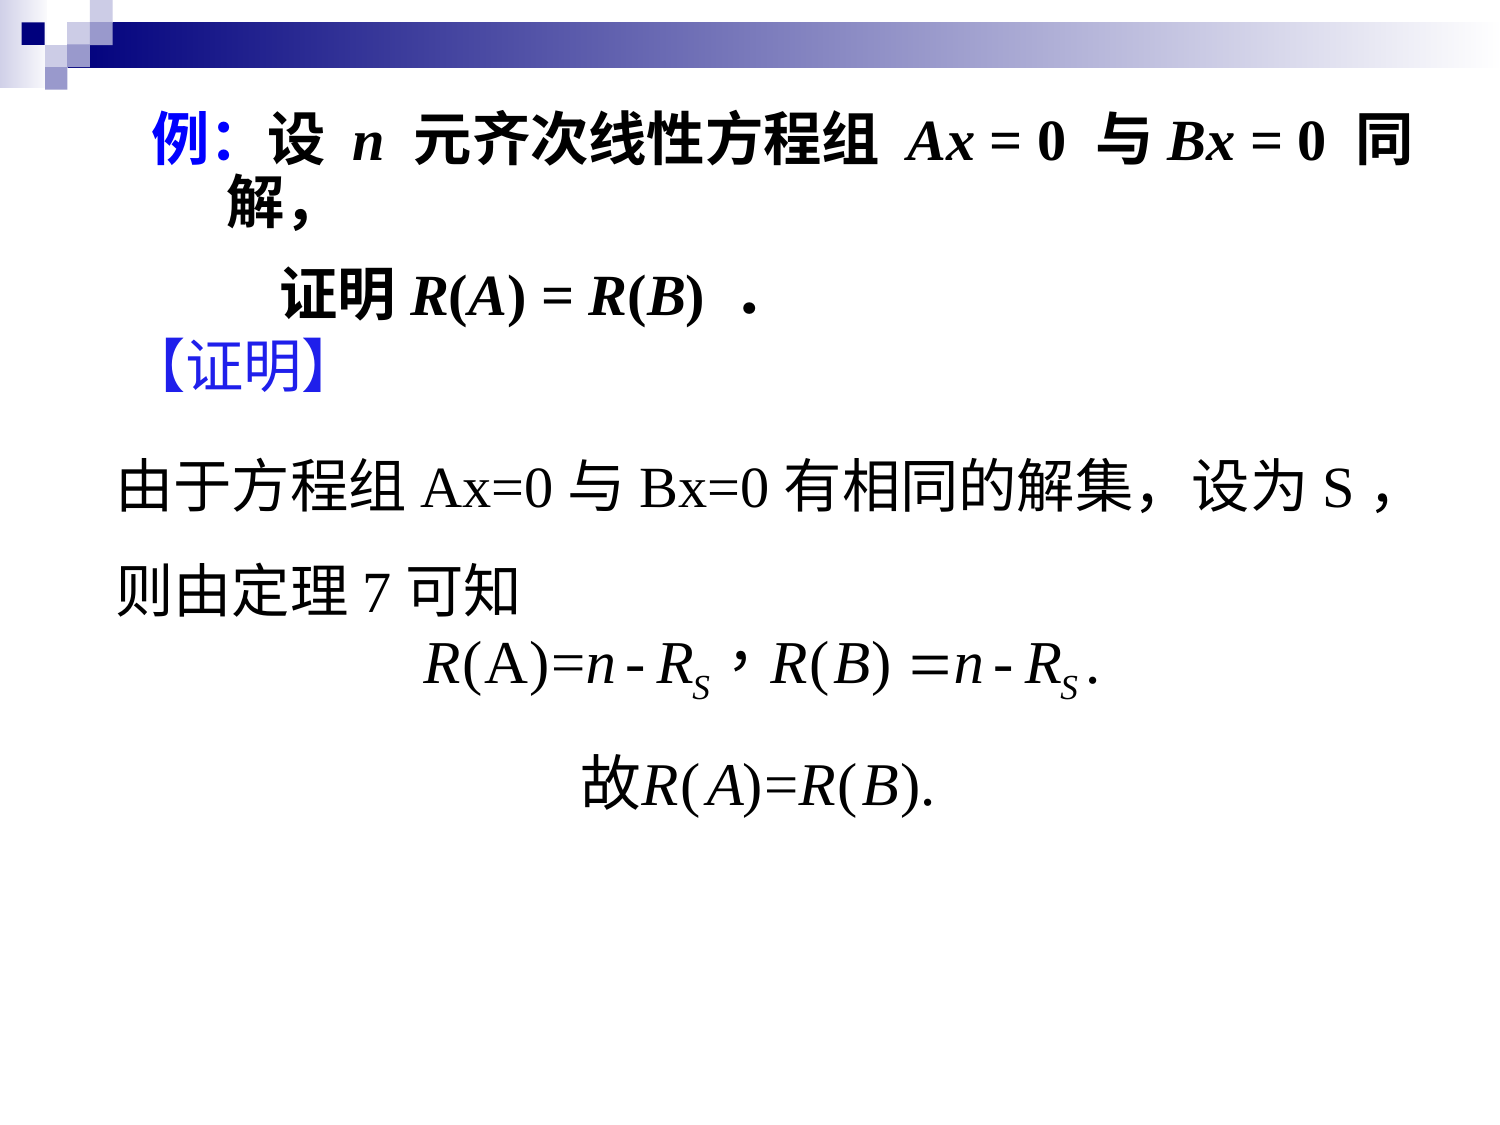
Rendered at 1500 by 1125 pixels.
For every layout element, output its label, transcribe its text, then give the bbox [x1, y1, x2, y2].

text_box 例：设 n 元齐次线性方程组 Ax = 0 与Bx = 0 同解， 证明R(A) = R(B) ． [136, 102, 1473, 336]
text_box 由于方程组Ax=0与Bx=0有相同的解集，设为S， 则由定理7可知 [100, 406, 1442, 632]
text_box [573, 744, 945, 831]
list 【证明】 [112, 632, 1406, 1035]
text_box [411, 622, 1107, 715]
list 【证明】 [112, 321, 1406, 406]
